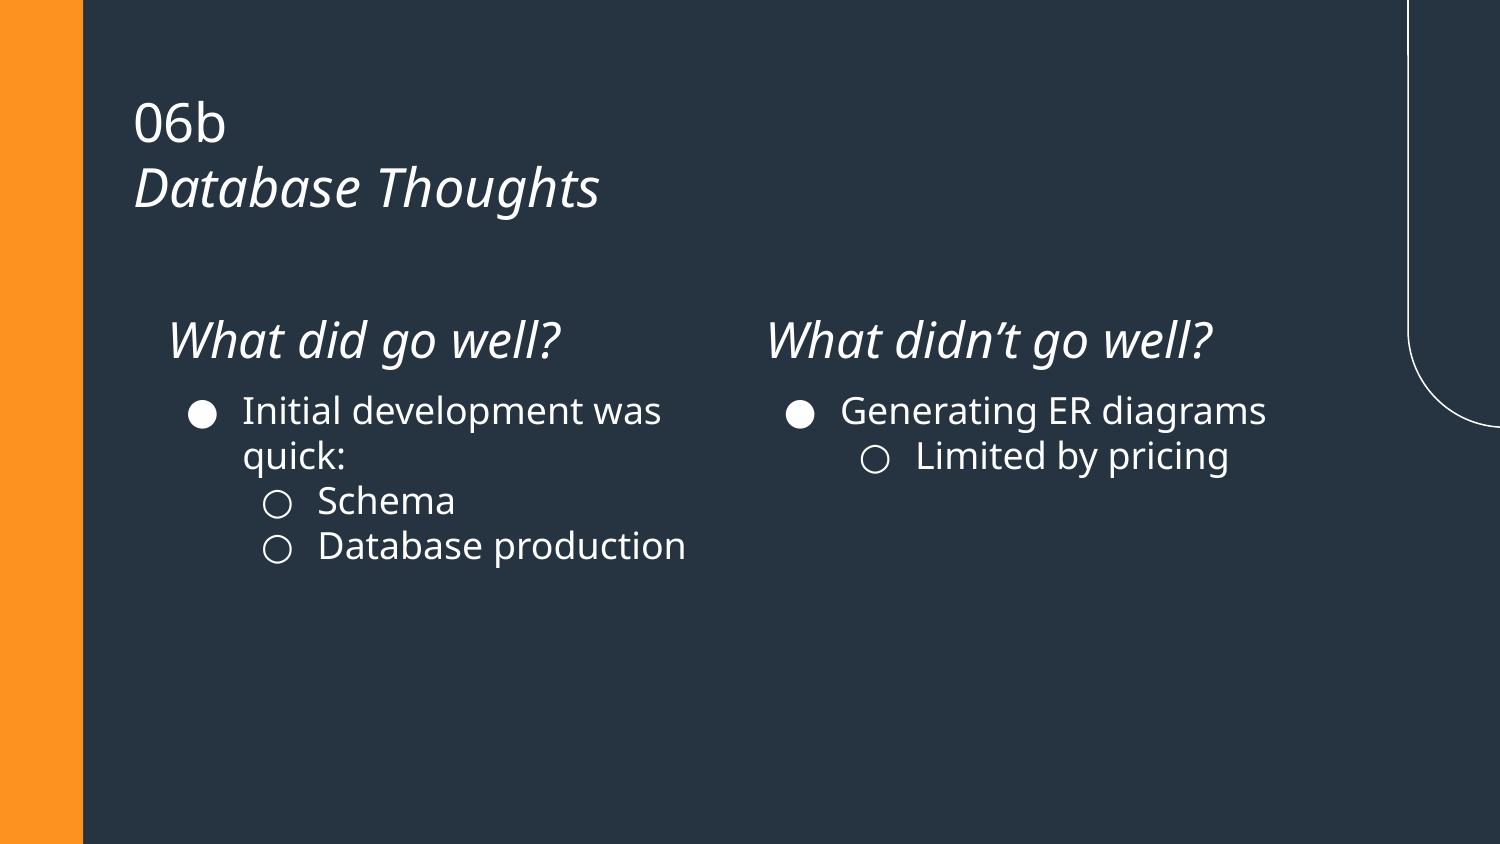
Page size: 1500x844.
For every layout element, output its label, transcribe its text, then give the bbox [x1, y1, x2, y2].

subtitle Initial development was quick: Schema Database production [152, 384, 717, 661]
subtitle Generating ER diagrams Limited by pricing [750, 384, 1315, 661]
title 06b Database Thoughts [118, 72, 822, 223]
subtitle What didn’t go well? [750, 297, 1315, 384]
subtitle What did go well? [152, 297, 717, 384]
